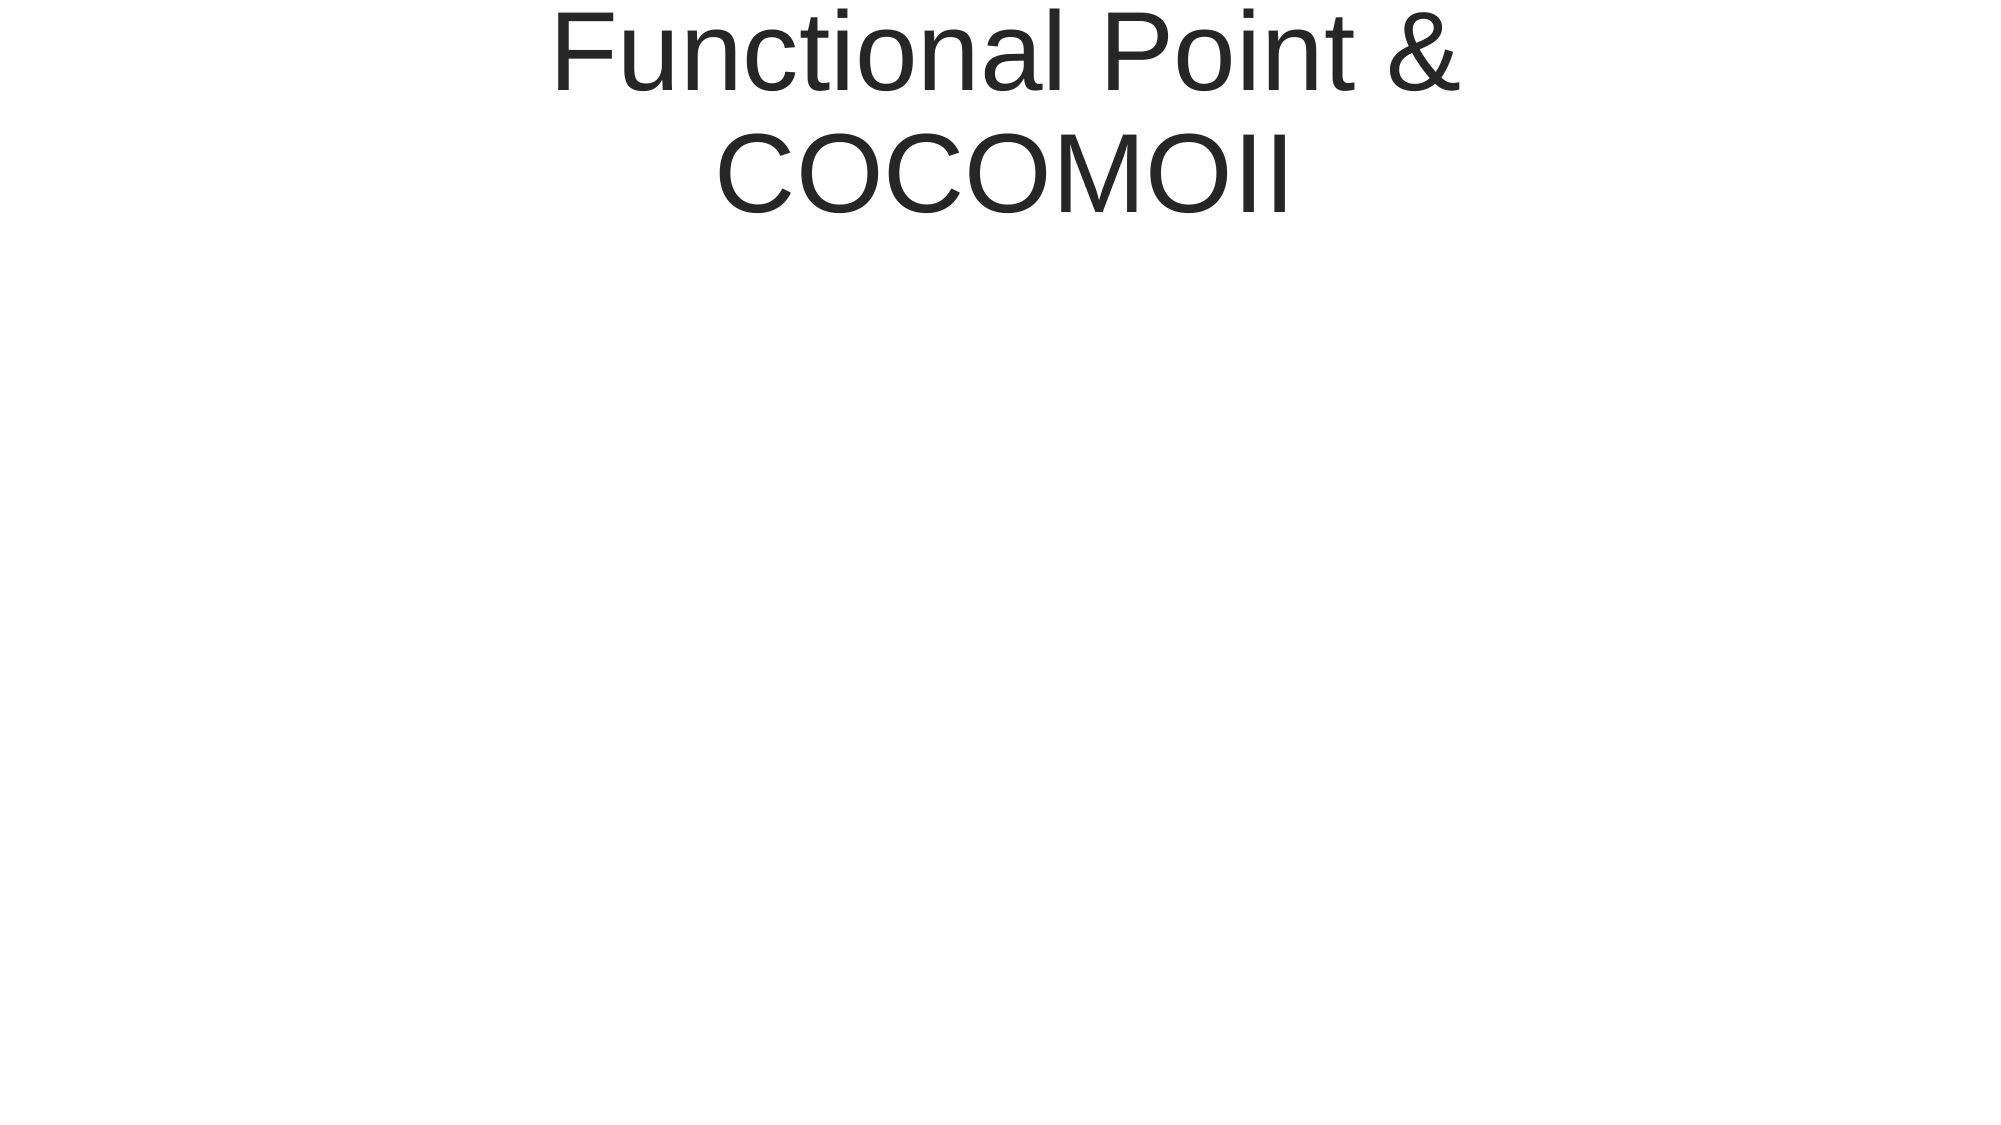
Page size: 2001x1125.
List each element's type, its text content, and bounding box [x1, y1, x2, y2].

list Functional Point & COCOMOII [56, 55, 1955, 175]
